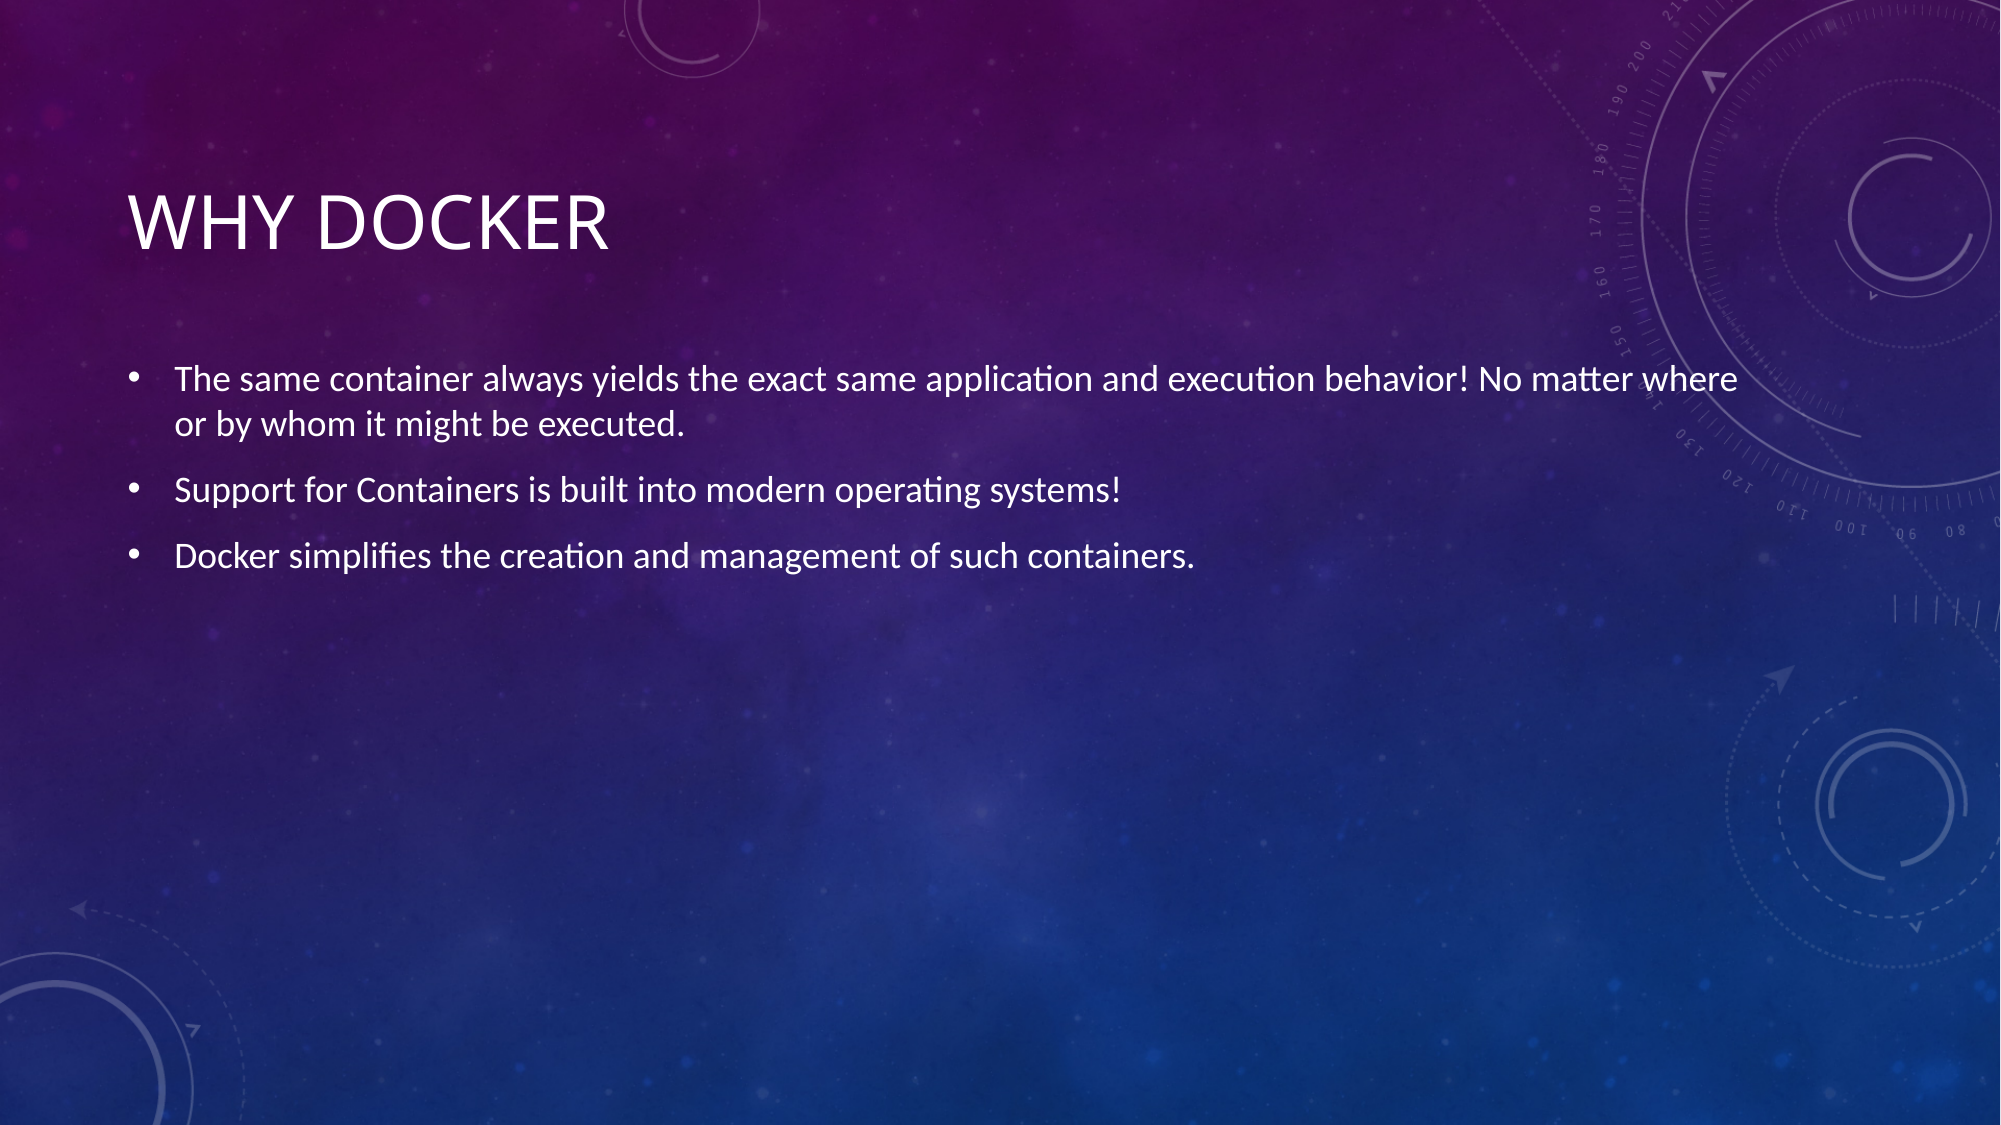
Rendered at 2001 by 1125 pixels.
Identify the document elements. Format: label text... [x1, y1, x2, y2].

picture [0, 0, 2001, 1125]
list The same container always yields the exact same application and execution behavior! No matter where or by whom it might be executed. Support for Containers is built into modern operating systems! Docker simplifies the creation and management of such containers. [112, 351, 1775, 646]
title Why docker [112, 99, 1775, 339]
